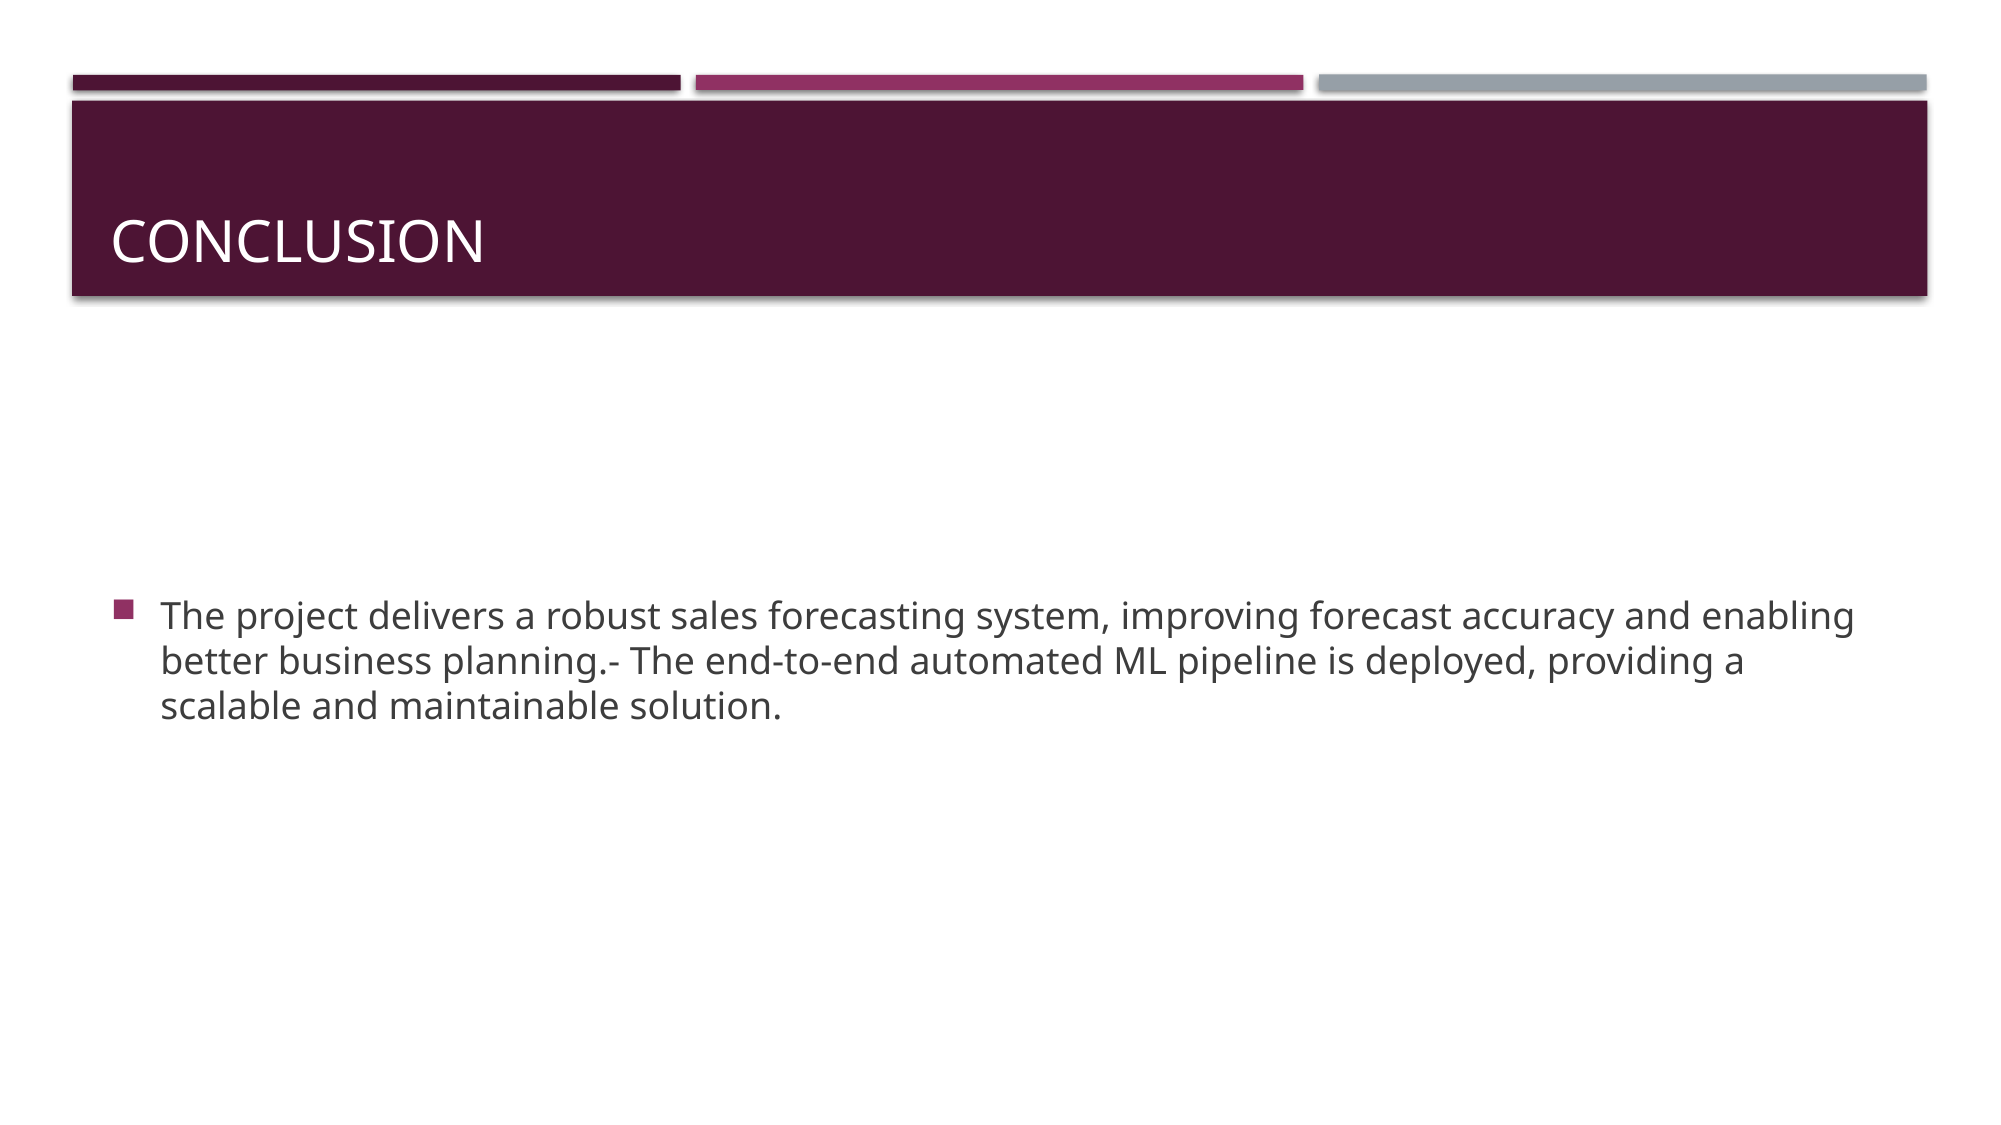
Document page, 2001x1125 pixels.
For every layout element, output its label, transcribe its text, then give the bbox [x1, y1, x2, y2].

title Conclusion [95, 115, 1905, 282]
list The project delivers a robust sales forecasting system, improving forecast accuracy and enabling better business planning.- The end-to-end automated ML pipeline is deployed, providing a scalable and maintainable solution. [95, 357, 1905, 962]
